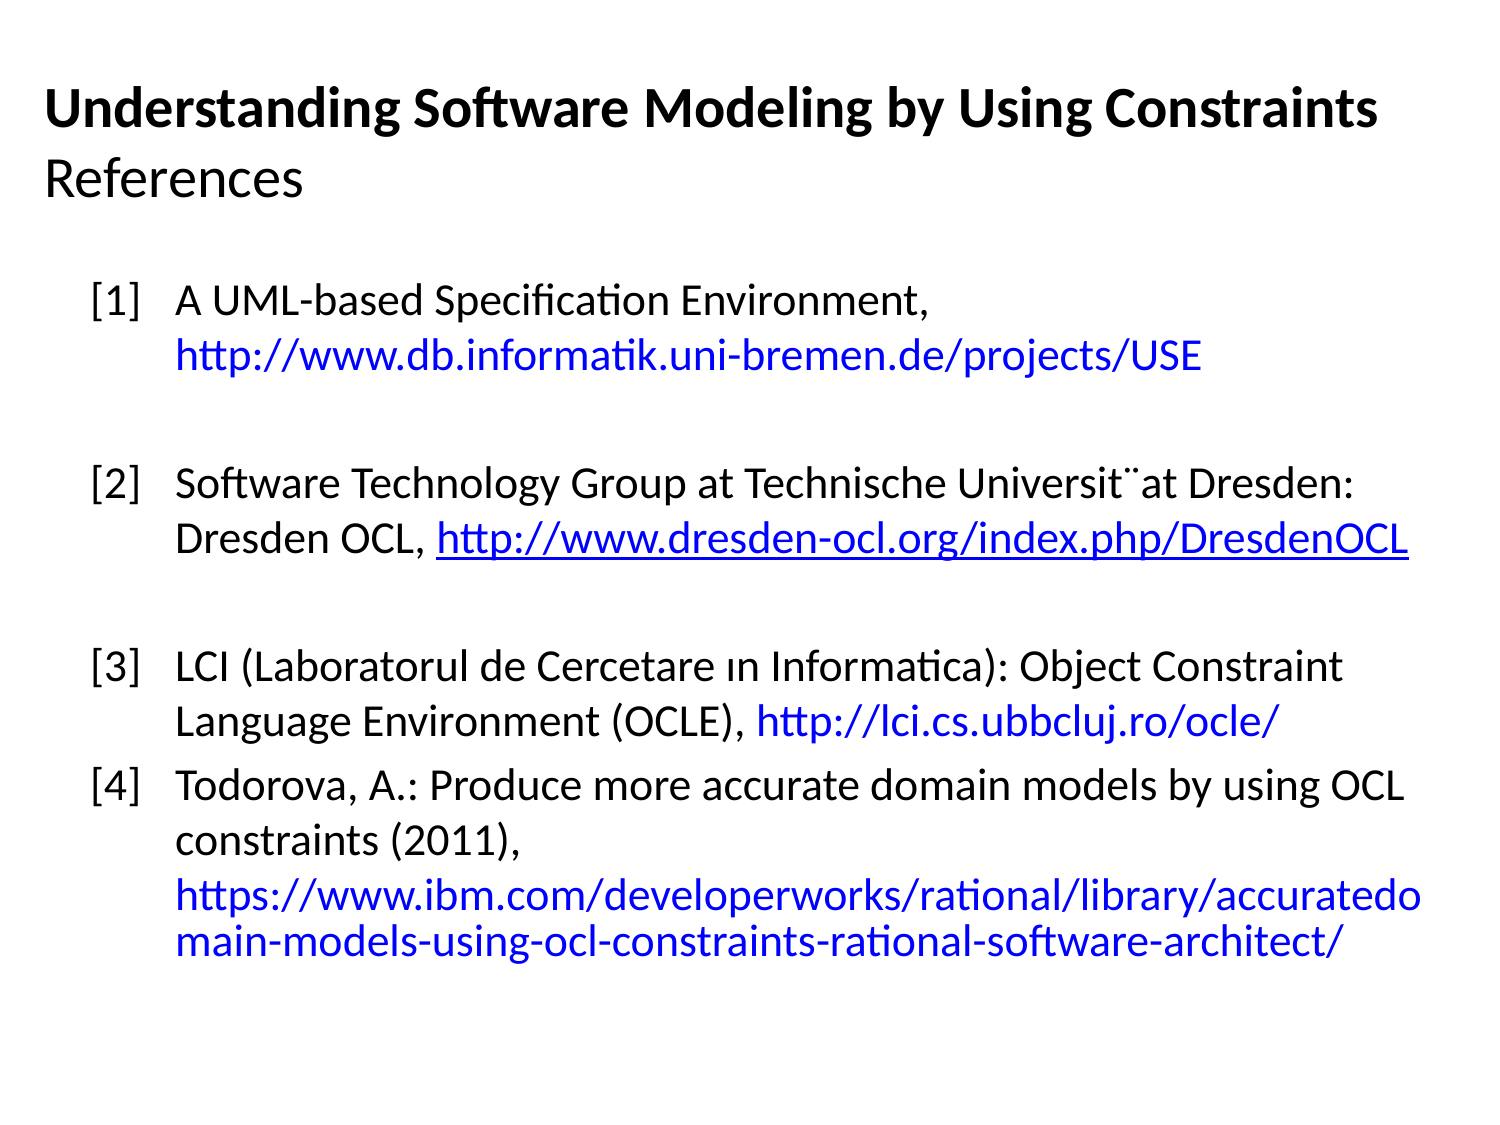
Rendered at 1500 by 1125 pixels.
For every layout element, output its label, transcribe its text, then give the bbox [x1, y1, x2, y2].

list [1] A UML-based Specification Environment, http://www.db.informatik.uni-bremen.de/projects/USE [2] Software Technology Group at Technische Universit¨at Dresden: Dresden OCL, http://www.dresden-ocl.org/index.php/DresdenOCL [3] LCI (Laboratorul de Cercetare ın Informatica): Object Constraint Language Environment (OCLE), http://lci.cs.ubbcluj.ro/ocle/ [4] Todorova, A.: Produce more accurate domain models by using OCL constraints (2011), https://www.ibm.com/developerworks/rational/library/accuratedomain-models-using-ocl-constraints-rational-software-architect/ [75, 262, 1468, 1005]
title Understanding Software Modeling by Using Constraints References [29, 45, 1451, 233]
